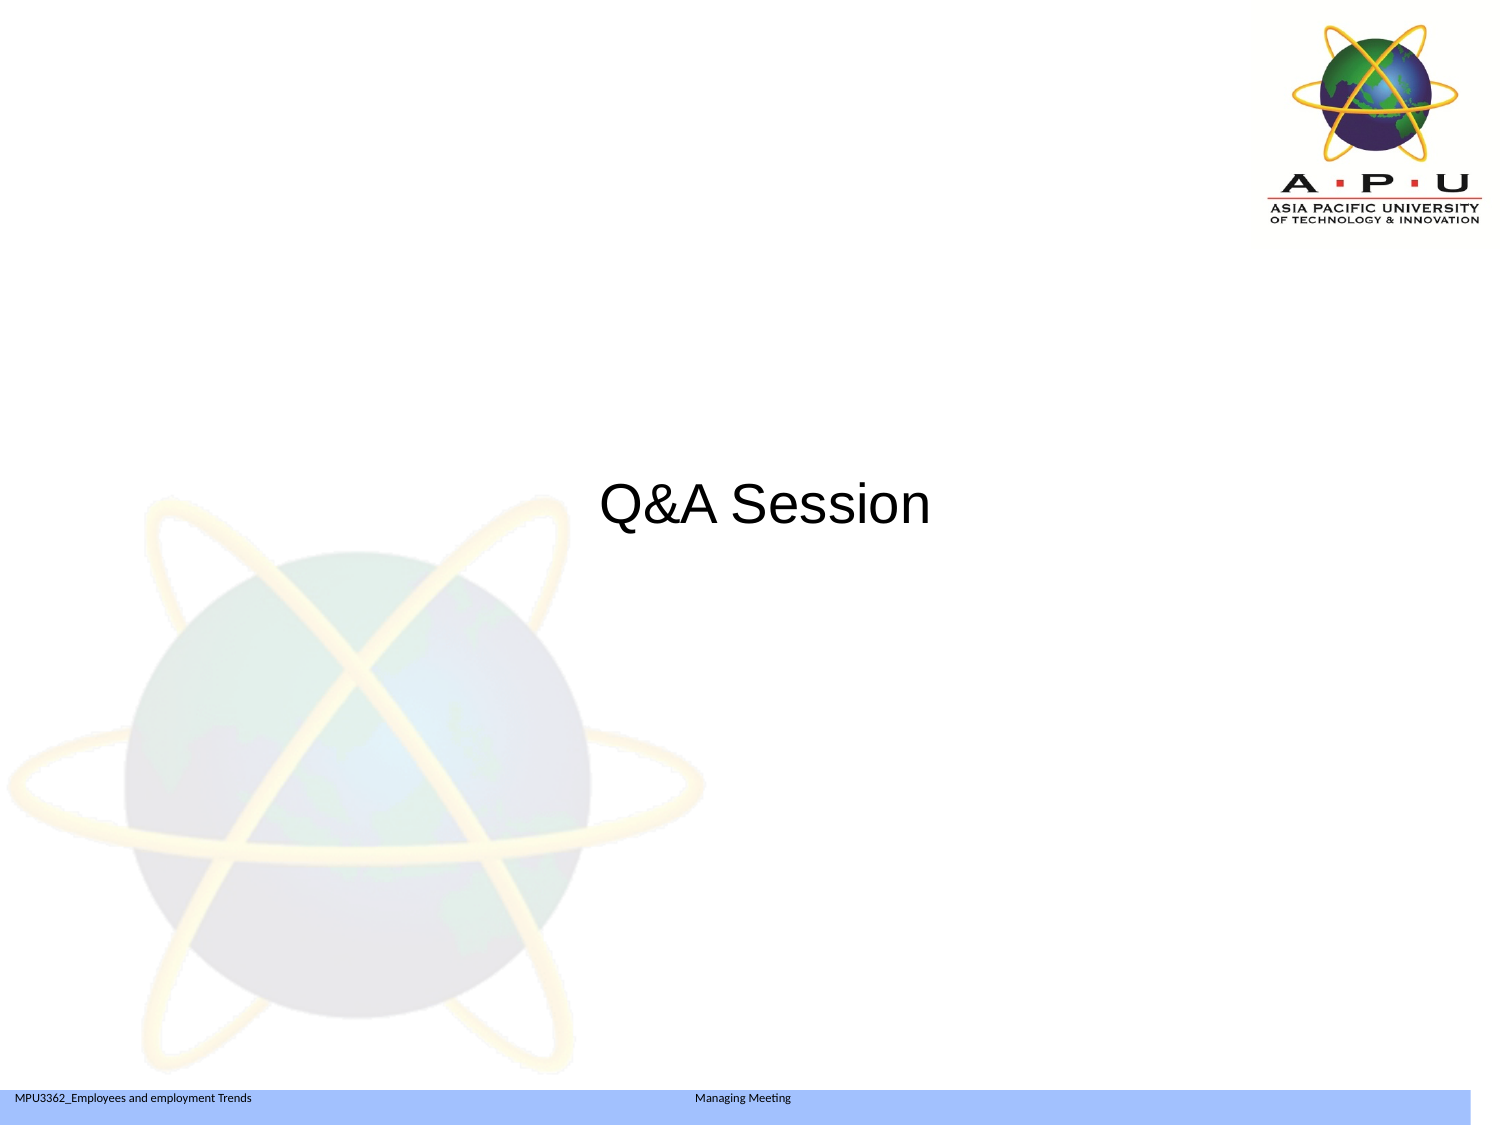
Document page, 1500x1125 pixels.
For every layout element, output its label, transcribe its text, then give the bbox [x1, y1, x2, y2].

picture [1251, 0, 1500, 249]
title Q&A Session [187, 406, 1343, 595]
